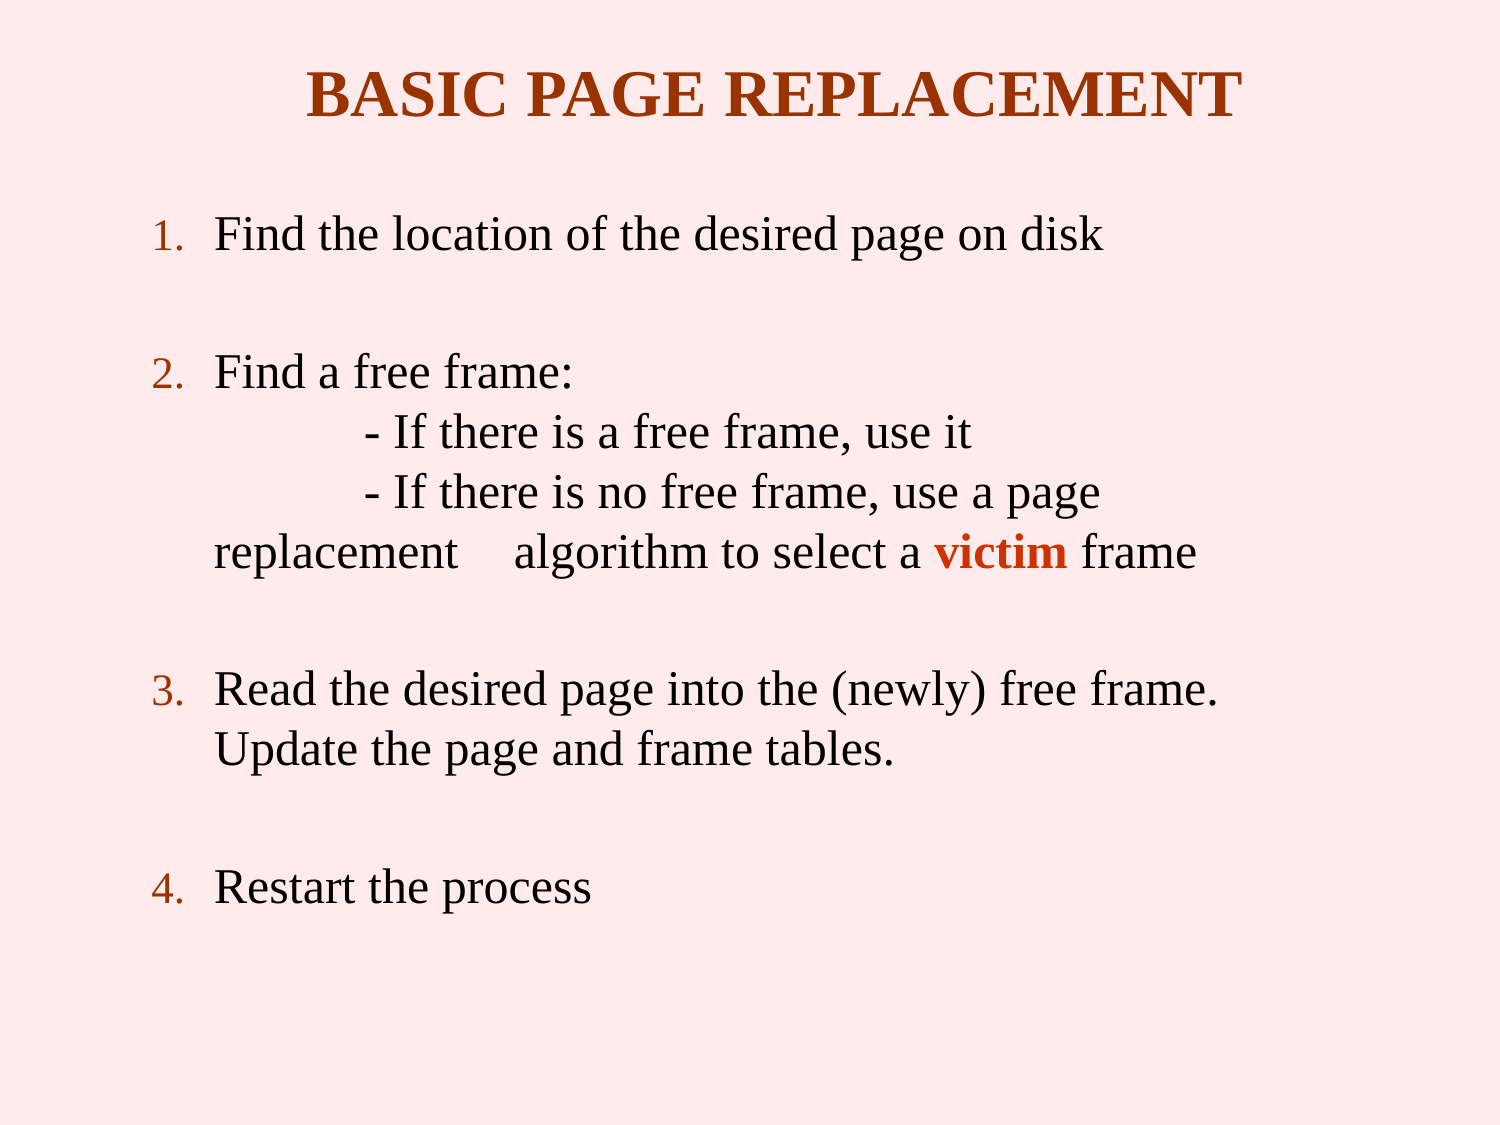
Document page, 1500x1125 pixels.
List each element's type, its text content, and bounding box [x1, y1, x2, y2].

list Find the location of the desired page on disk Find a free frame: - If there is a free frame, use it - If there is no free frame, use a page replacement algorithm to select a victim frame Read the desired page into the (newly) free frame. Update the page and frame tables. Restart the process [136, 192, 1343, 929]
title BASIC PAGE REPLACEMENT [112, 37, 1438, 138]
